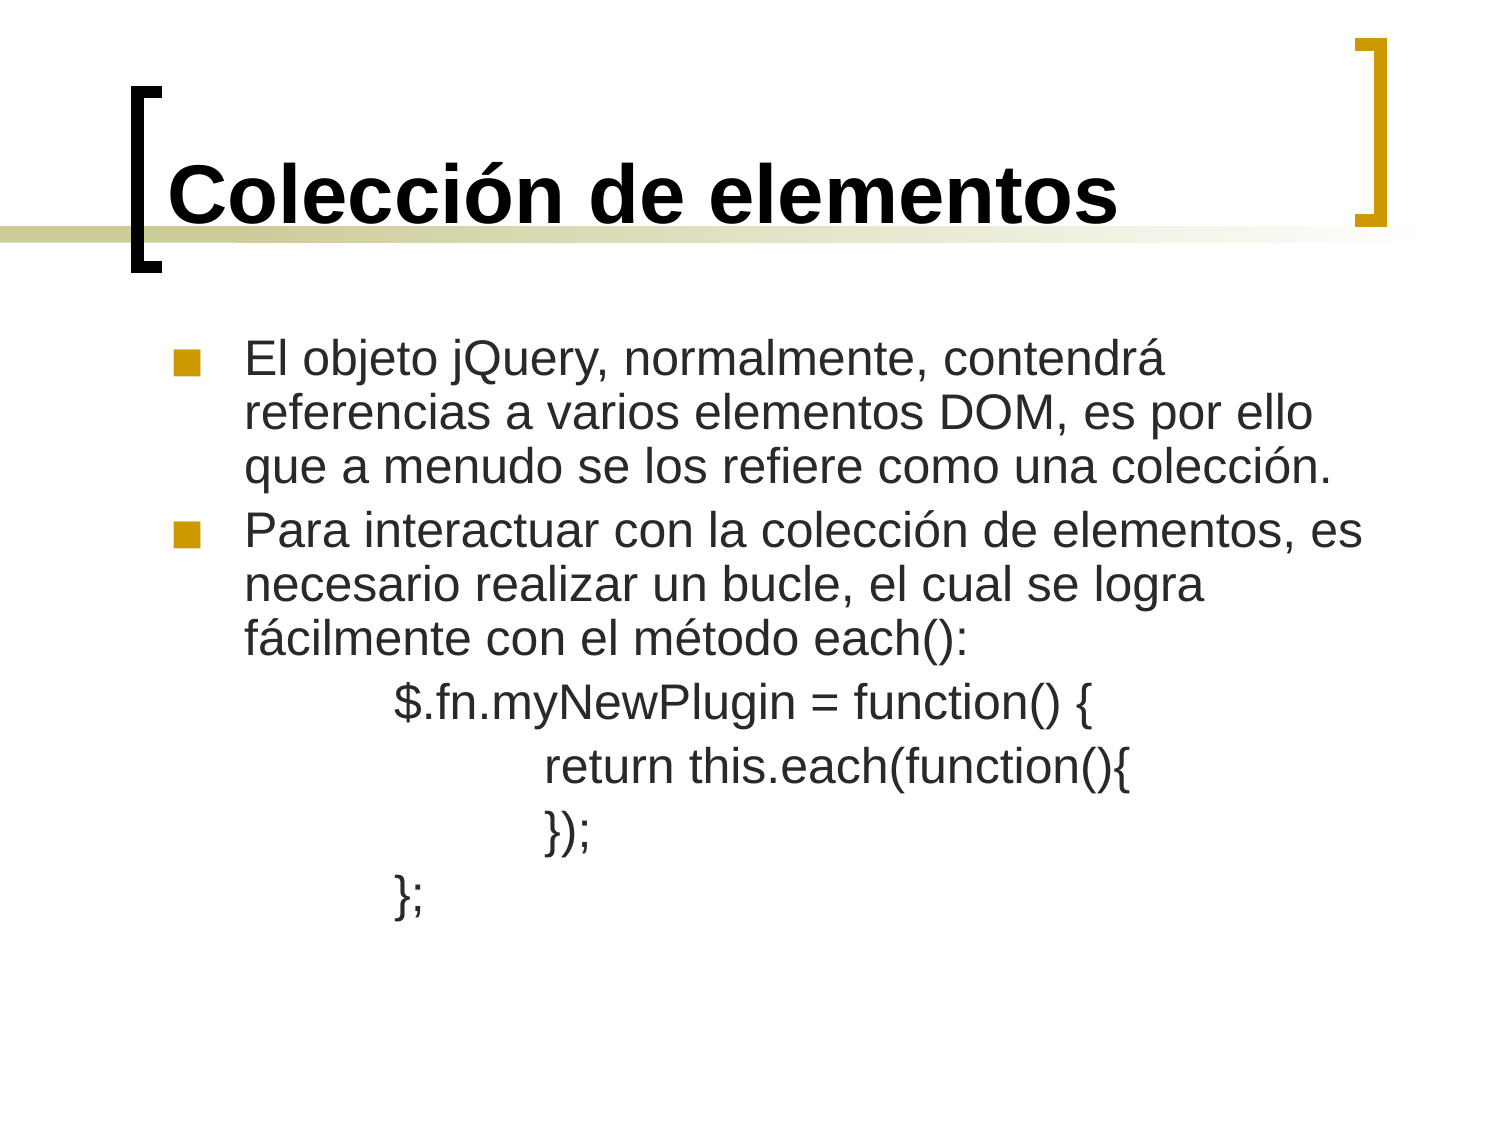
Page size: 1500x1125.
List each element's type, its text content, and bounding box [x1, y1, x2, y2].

list El objeto jQuery, normalmente, contendrá referencias a varios elementos DOM, es por ello que a menudo se los refiere como una colección. Para interactuar con la colección de elementos, es necesario realizar un bucle, el cual se logra fácilmente con el método each(): $.fn.myNewPlugin = function() { return this.each(function(){ }); }; [155, 324, 1413, 1000]
title Colección de elementos [152, 15, 1328, 248]
